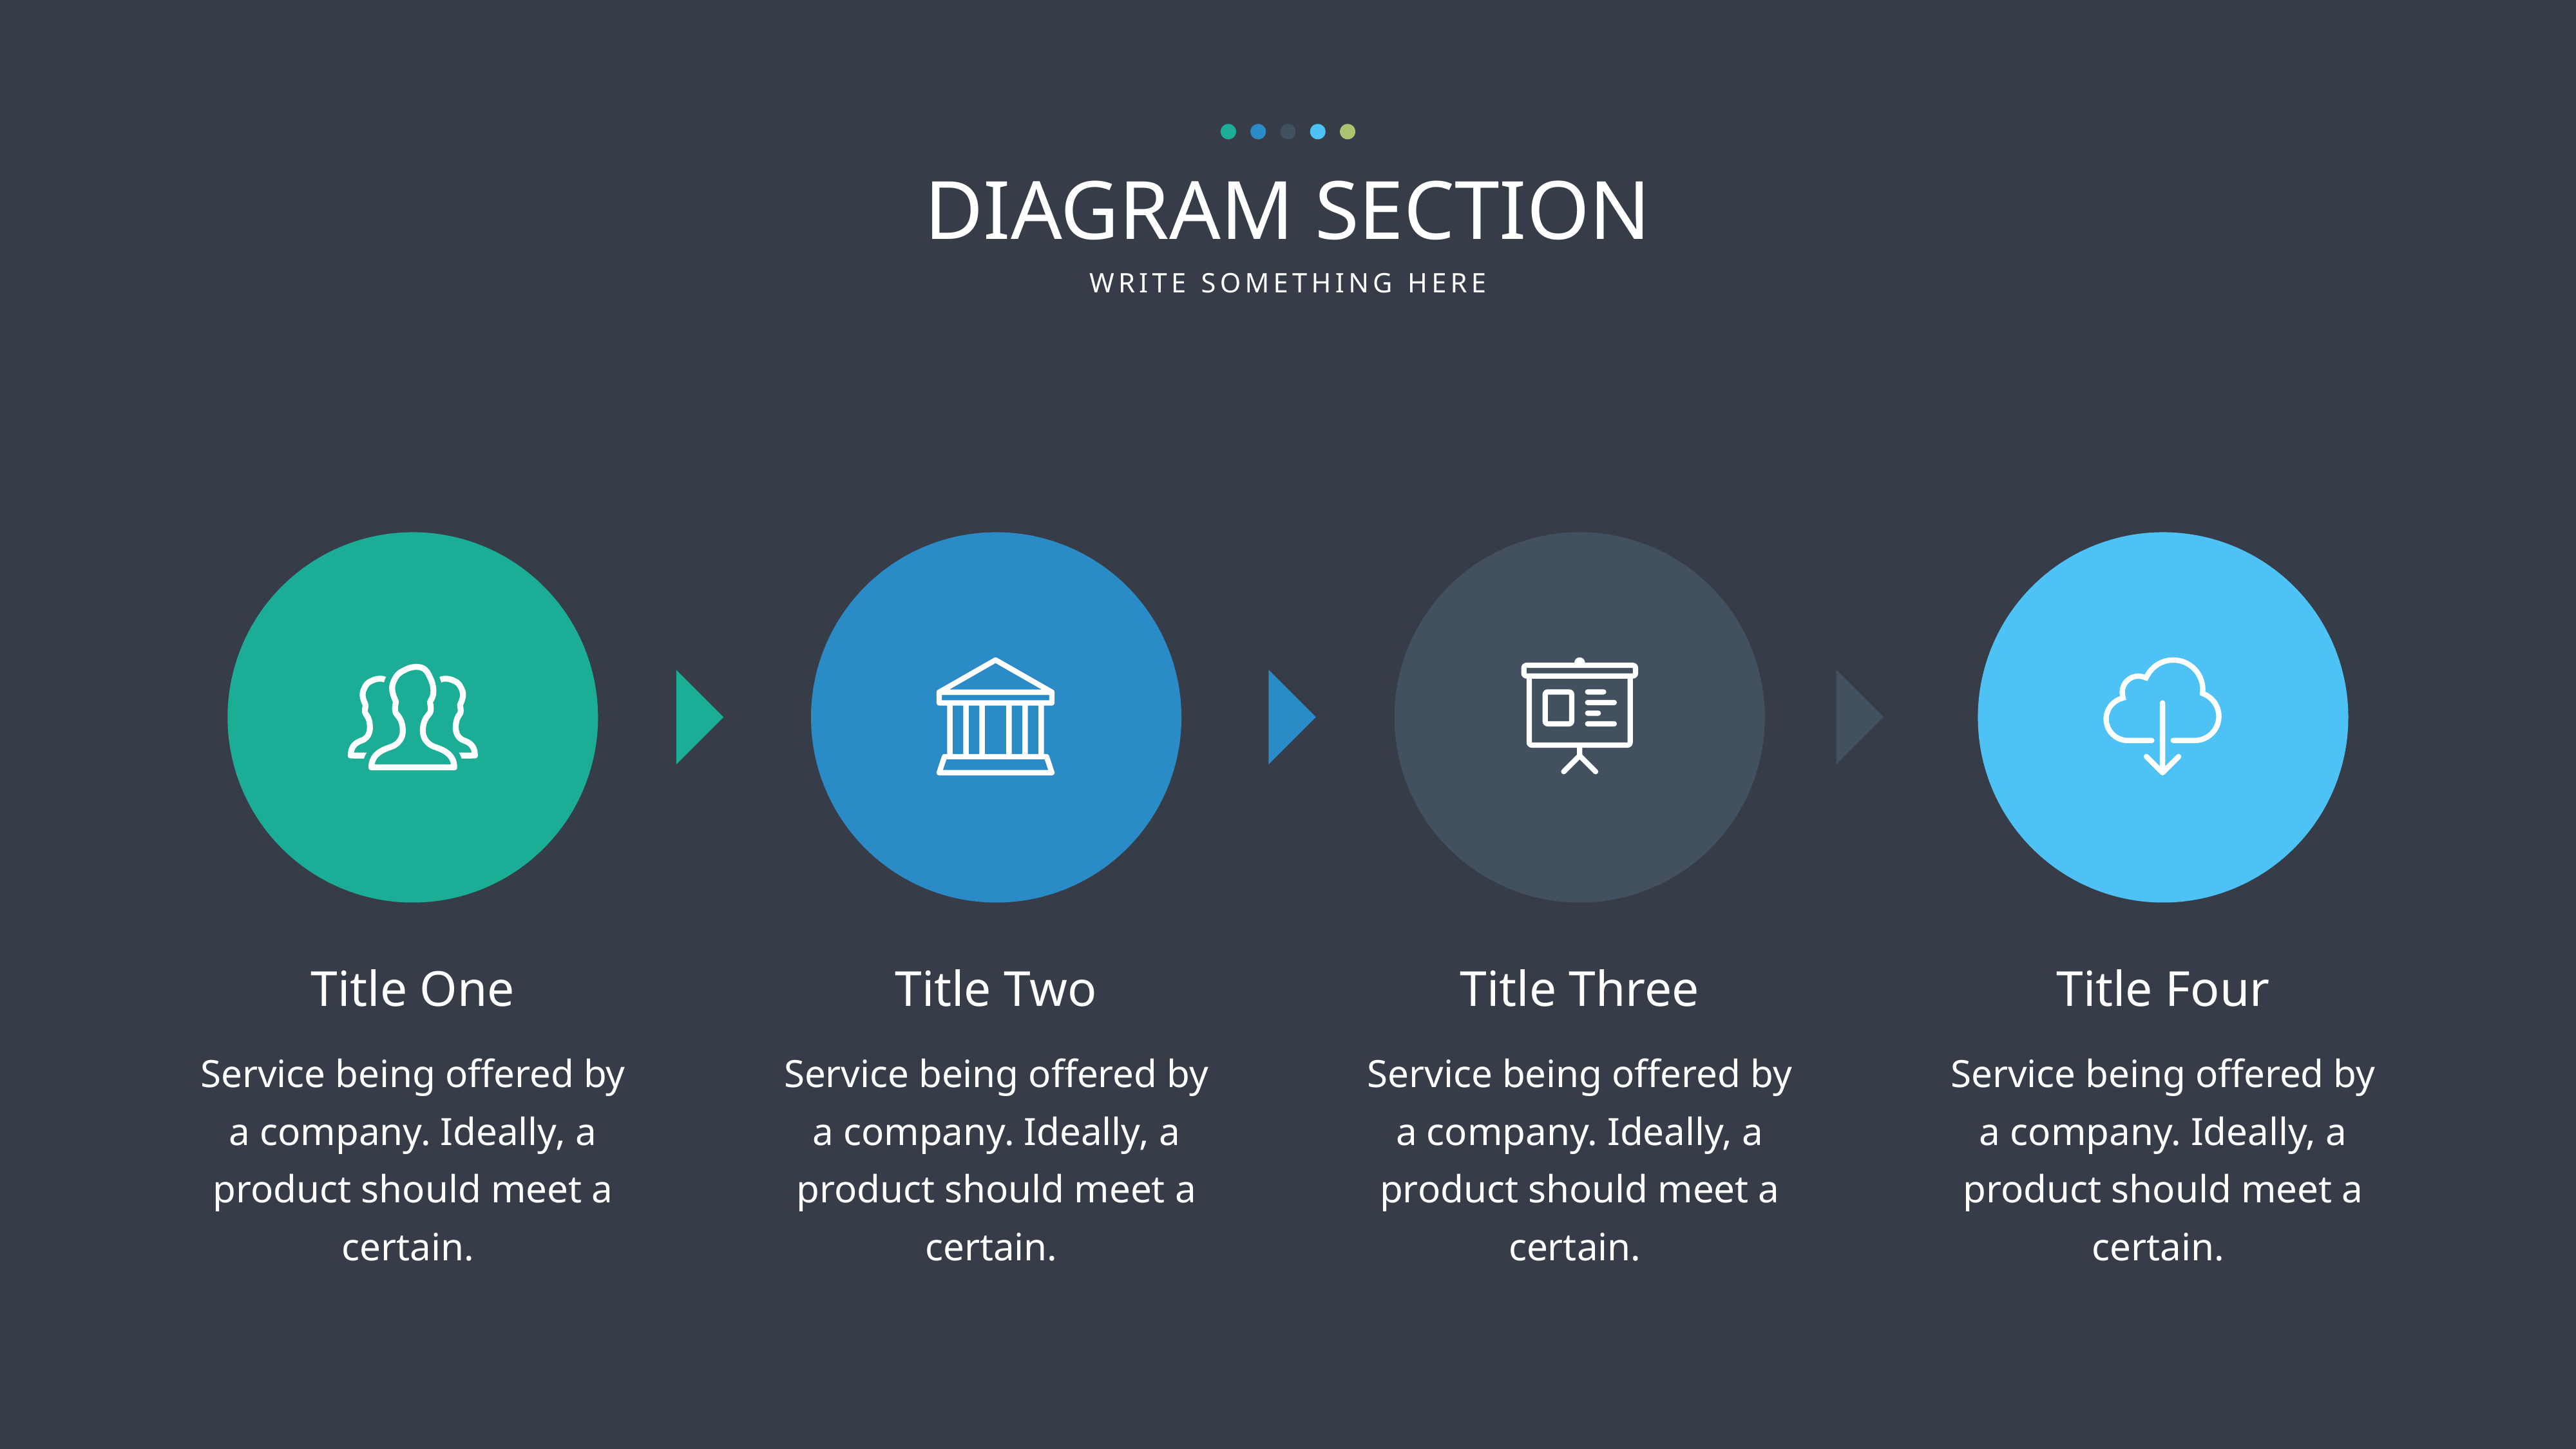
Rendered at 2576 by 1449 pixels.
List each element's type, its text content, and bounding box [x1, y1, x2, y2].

text_box DIAGRAM SECTION [744, 153, 1832, 260]
text_box WRITE SOMETHING HERE [1080, 261, 1496, 303]
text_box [1220, 124, 1355, 140]
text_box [162, 532, 2414, 1219]
